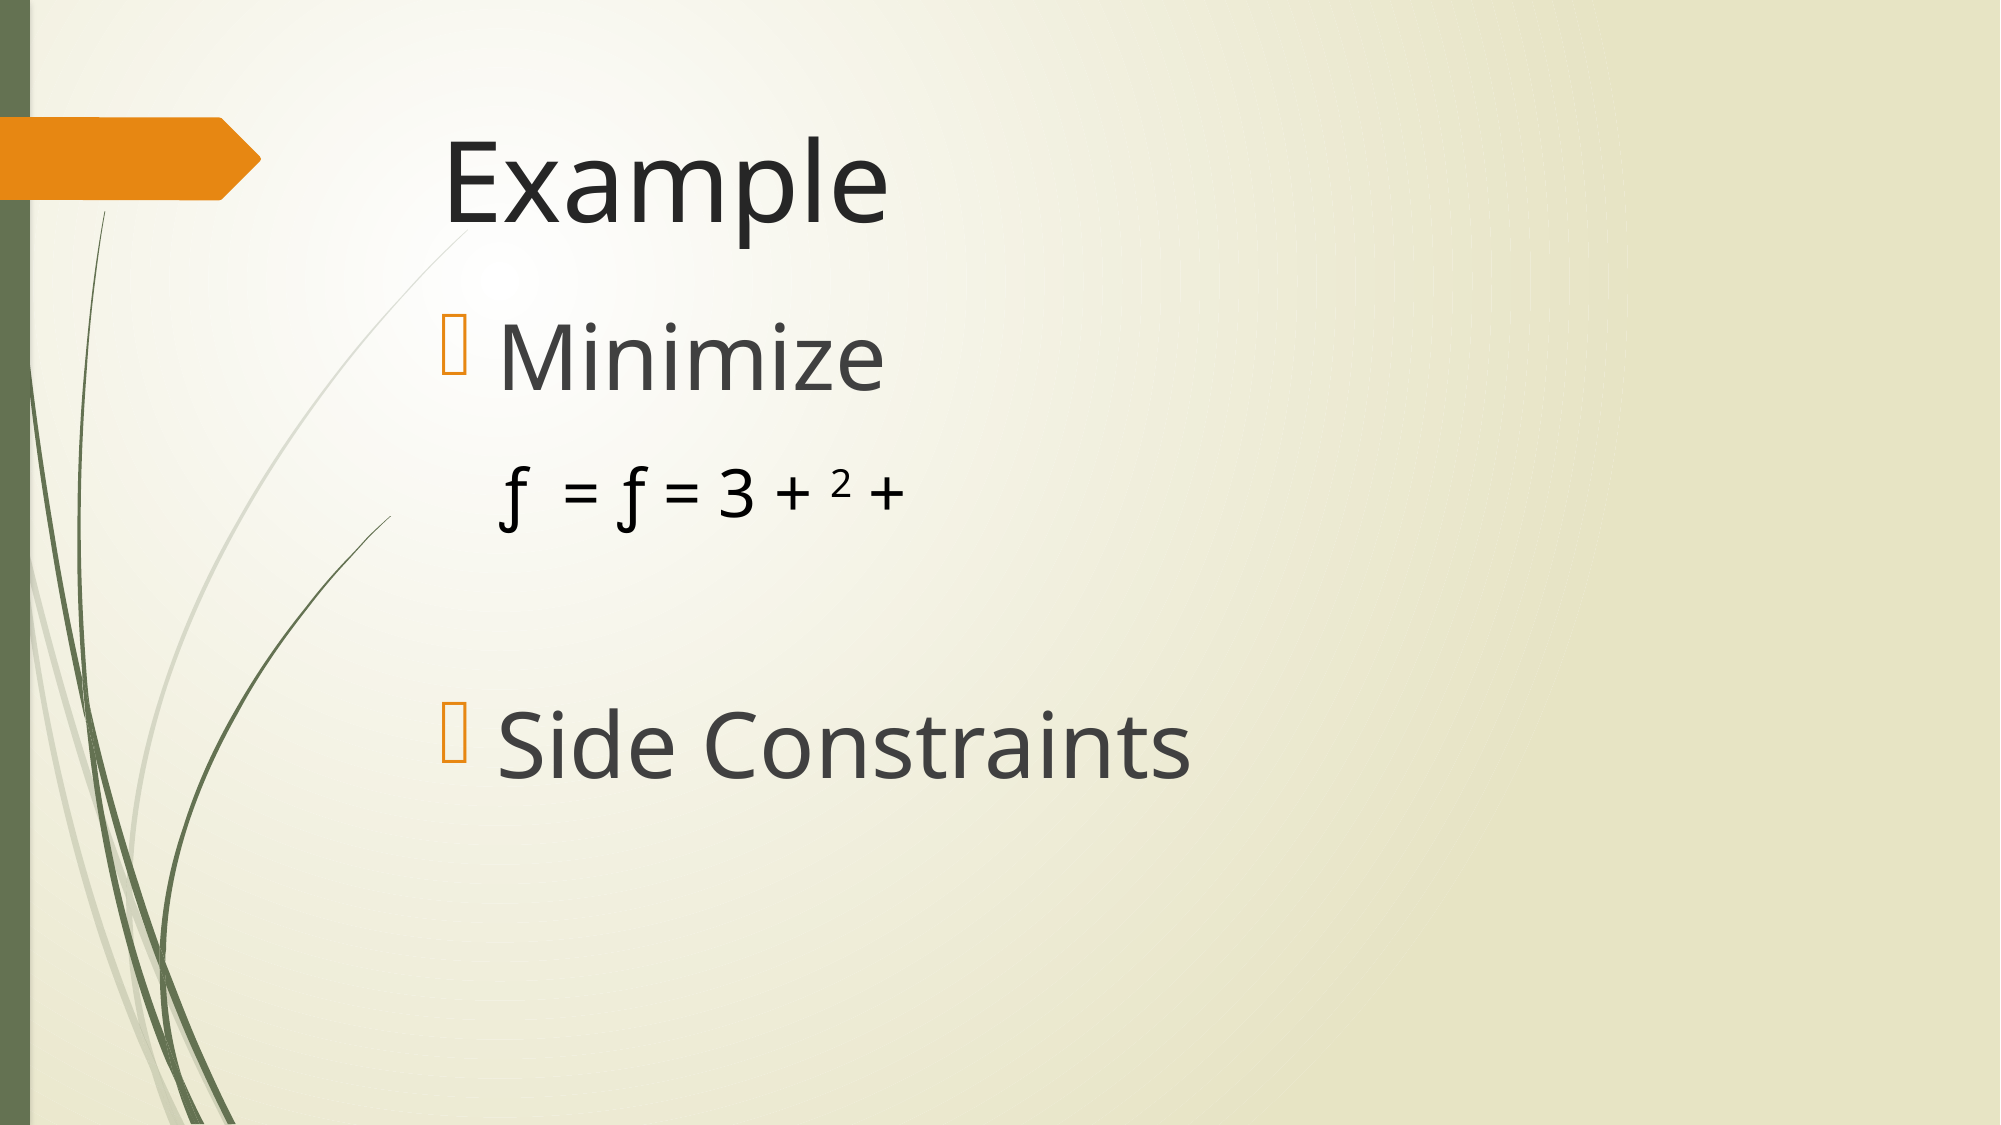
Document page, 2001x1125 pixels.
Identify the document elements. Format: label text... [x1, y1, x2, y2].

title Example [425, 102, 1888, 313]
text_box Side Constraints [424, 679, 1284, 852]
list Minimize [424, 291, 923, 435]
